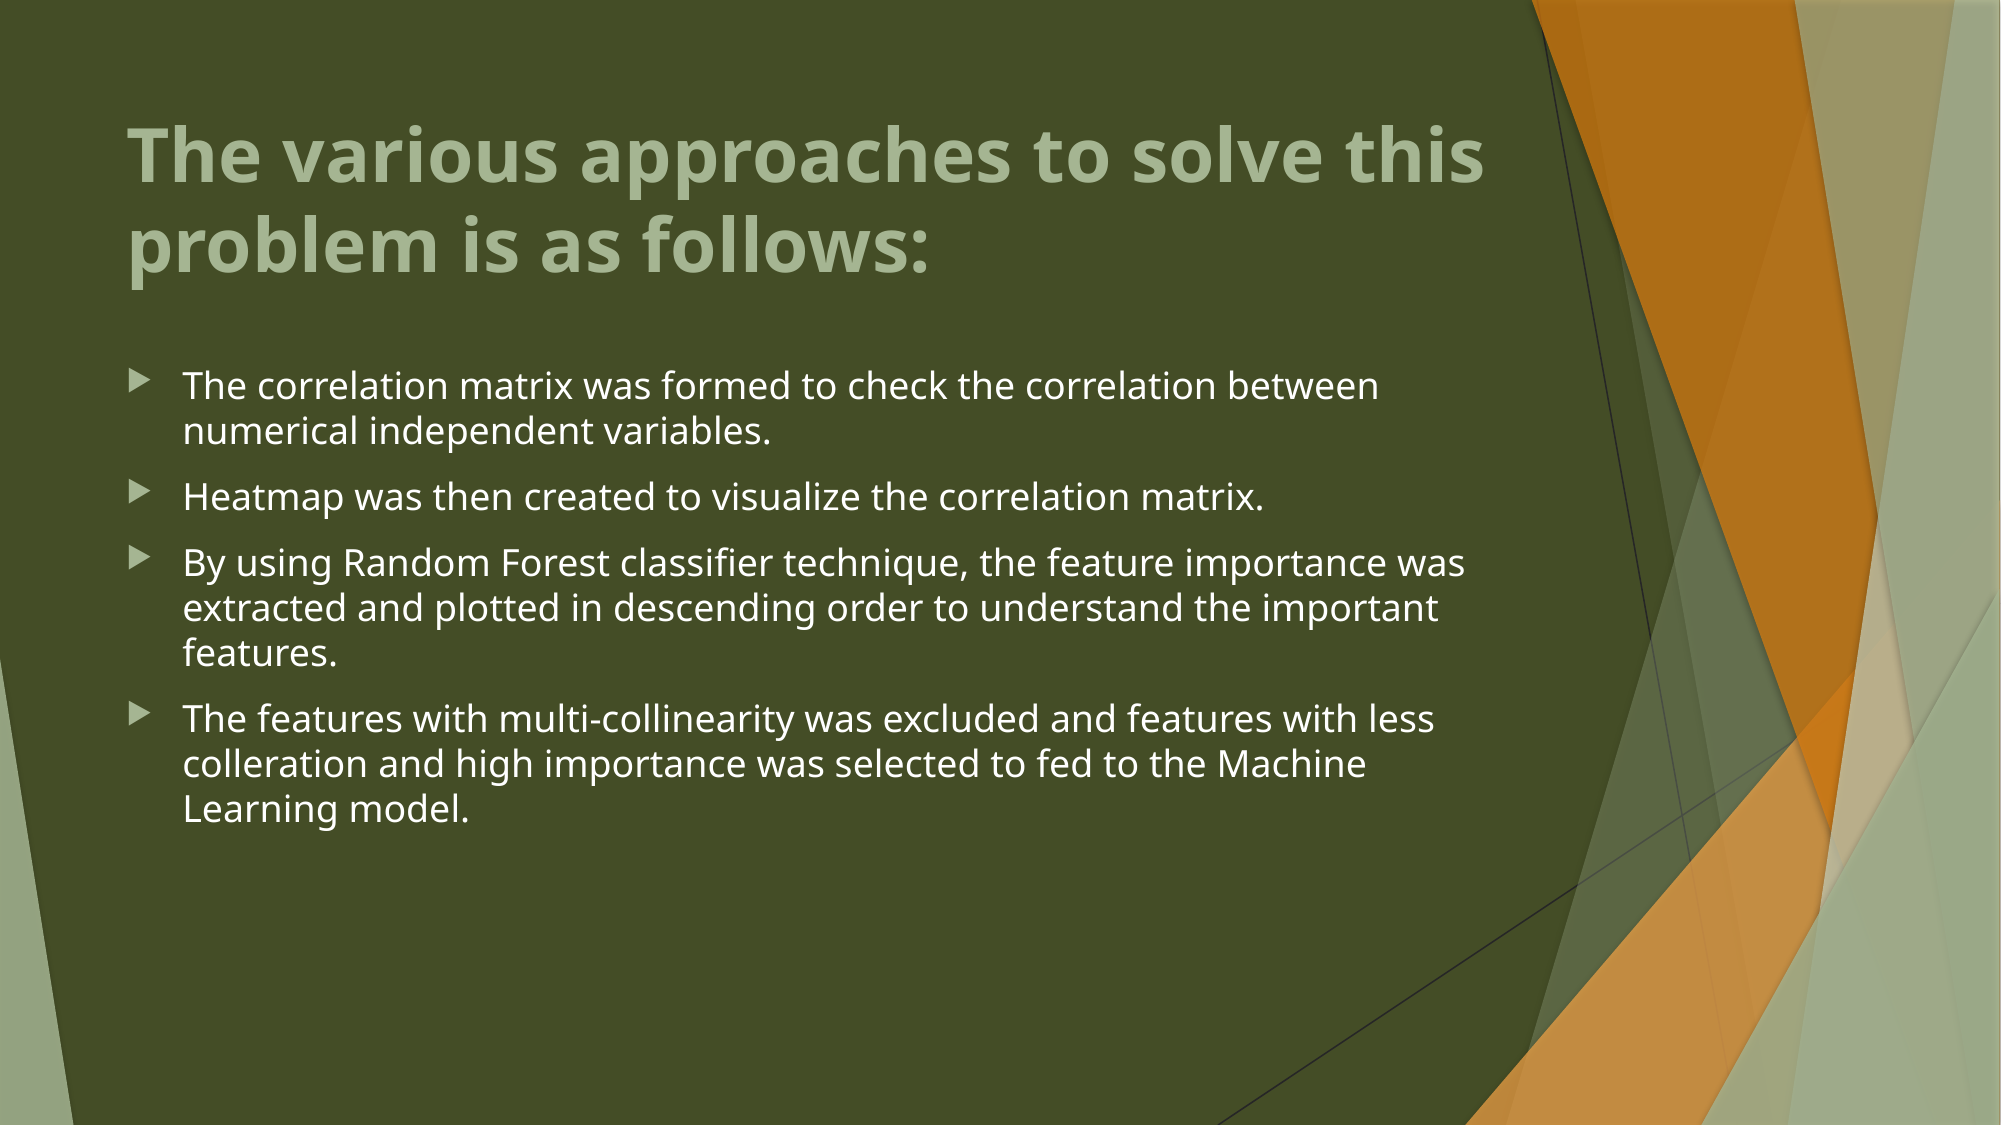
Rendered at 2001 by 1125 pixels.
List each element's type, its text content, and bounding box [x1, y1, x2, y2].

title The various approaches to solve this problem is as follows: [111, 99, 1522, 317]
list The correlation matrix was formed to check the correlation between numerical independent variables. Heatmap was then created to visualize the correlation matrix. By using Random Forest classifier technique, the feature importance was extracted and plotted in descending order to understand the important features. The features with multi-collinearity was excluded and features with less colleration and high importance was selected to fed to the Machine Learning model. [111, 354, 1522, 992]
